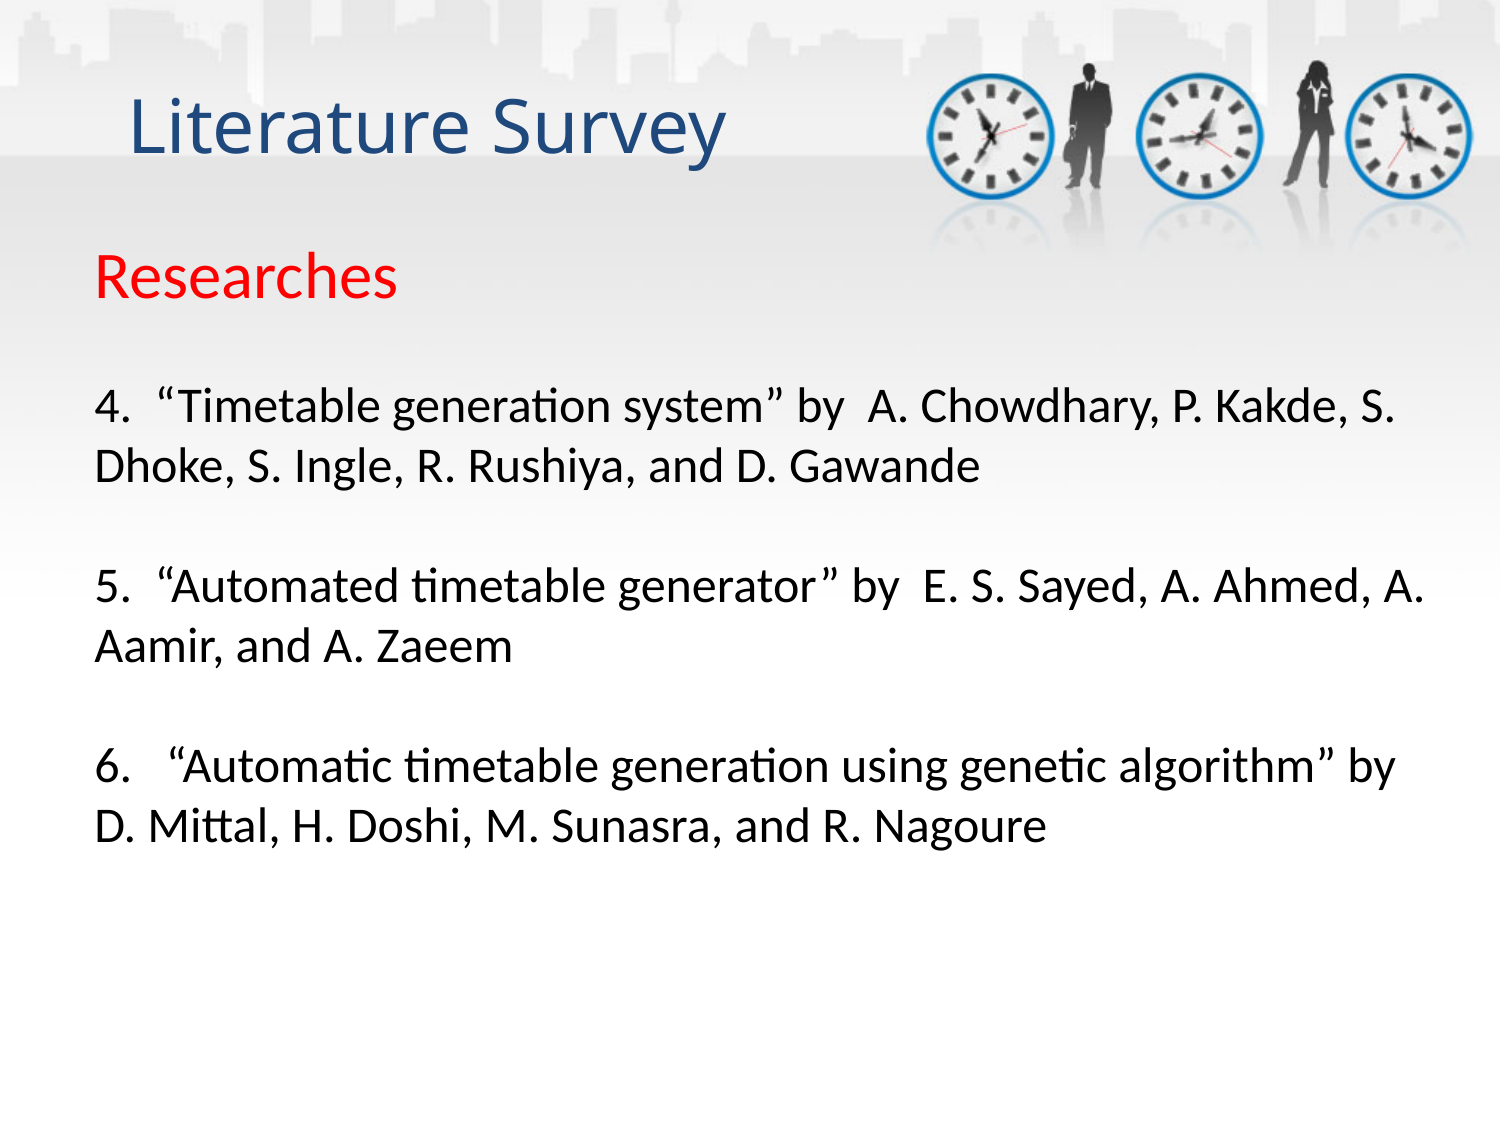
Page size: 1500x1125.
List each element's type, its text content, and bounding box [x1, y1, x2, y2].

text_box Literature Survey [112, 71, 742, 177]
picture [0, 0, 1500, 1125]
text_box Researches 4. “Timetable generation system” by A. Chowdhary, P. Kakde, S. Dhoke, S. Ingle, R. Rushiya, and D. Gawande 5. “Automated timetable generator” by E. S. Sayed, A. Ahmed, A. Aamir, and A. Zaeem 6. “Automatic timetable generation using genetic algorithm” by D. Mittal, H. Doshi, M. Sunasra, and R. Nagoure [79, 224, 1443, 860]
